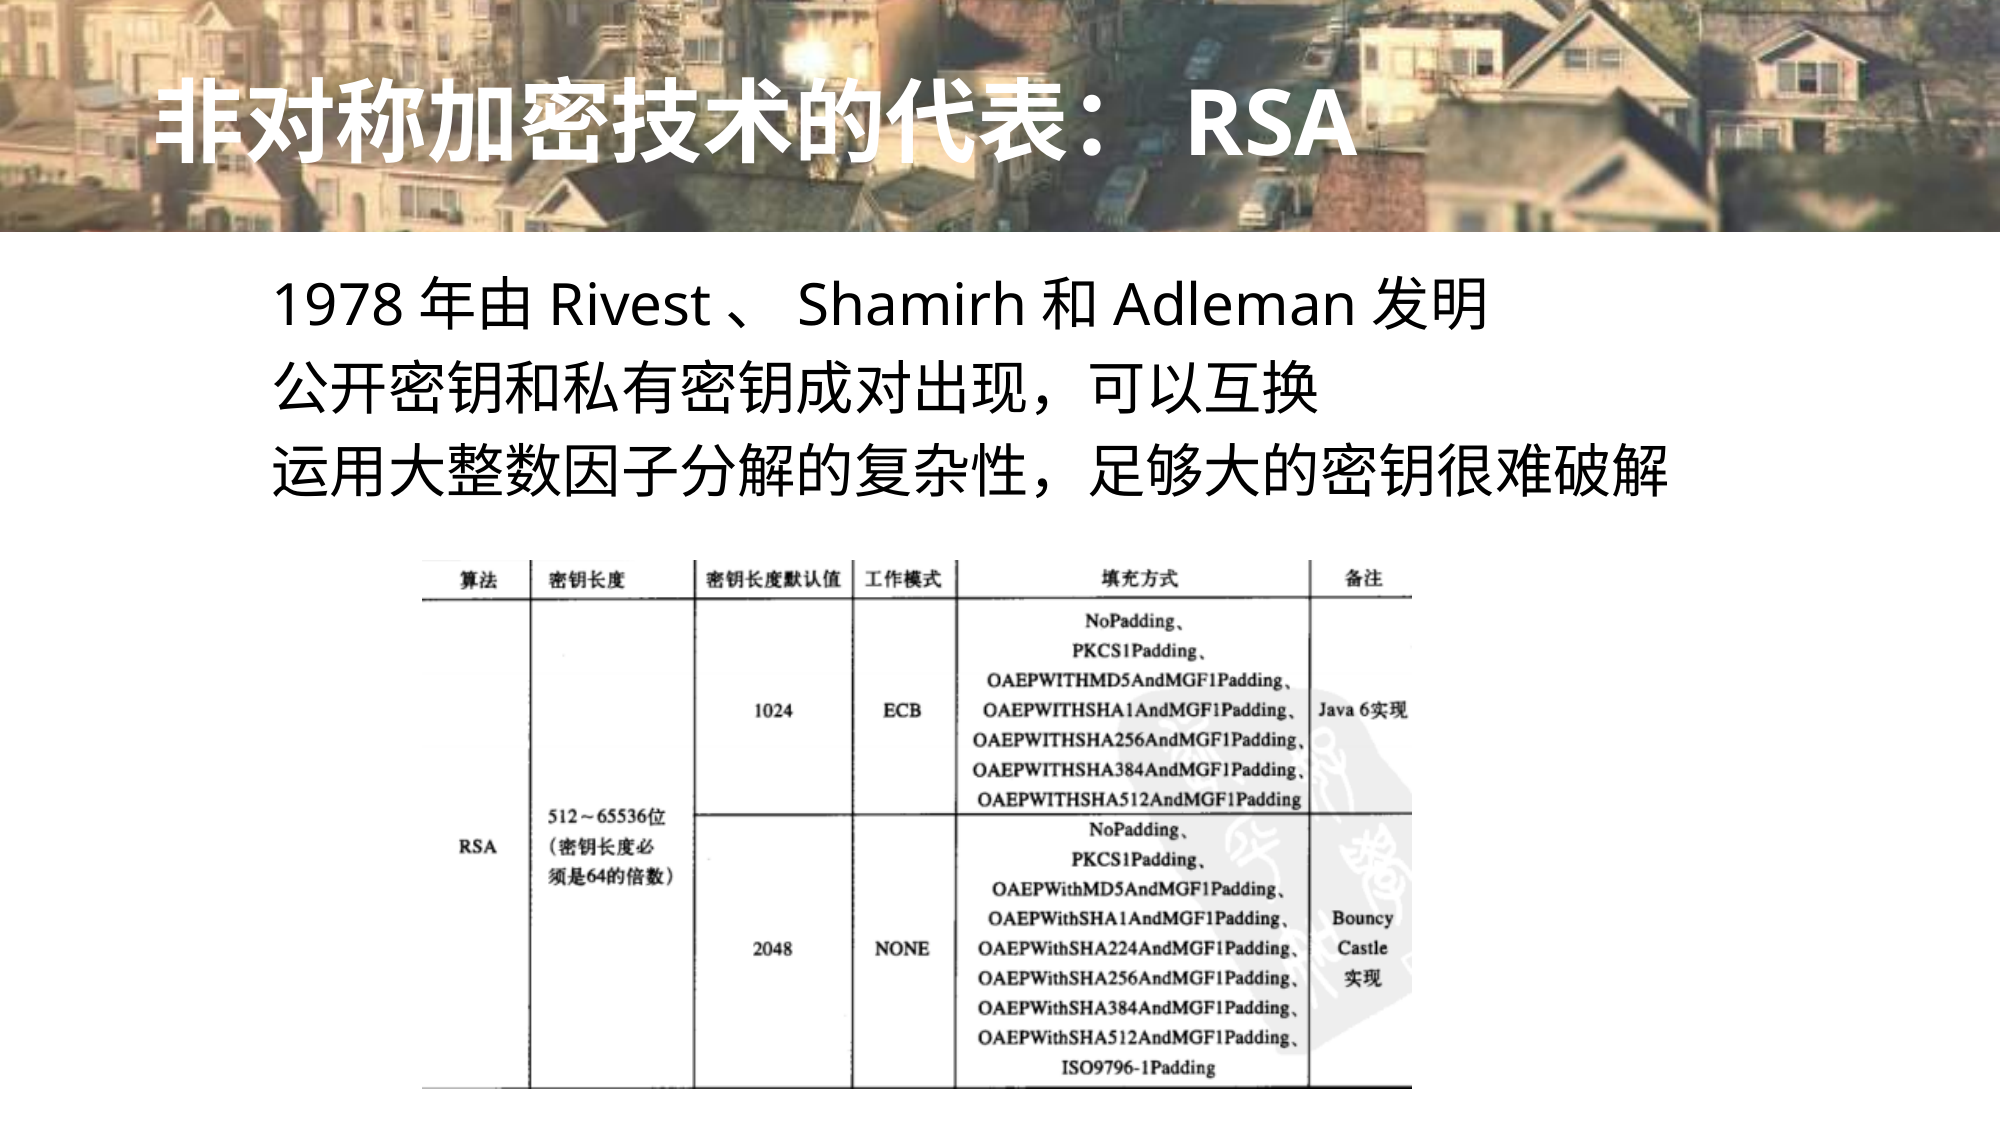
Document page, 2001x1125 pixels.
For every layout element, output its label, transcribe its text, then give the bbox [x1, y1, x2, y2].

picture [422, 560, 1412, 1089]
text_box 1978年由Rivest、Shamirh和Adleman发明 公开密钥和私有密钥成对出现，可以互换 运用大整数因子分解的复杂性，足够大的密钥很难破解 [256, 267, 1905, 552]
title 非对称加密技术的代表：RSA [137, 59, 1863, 192]
picture [0, 0, 2000, 232]
